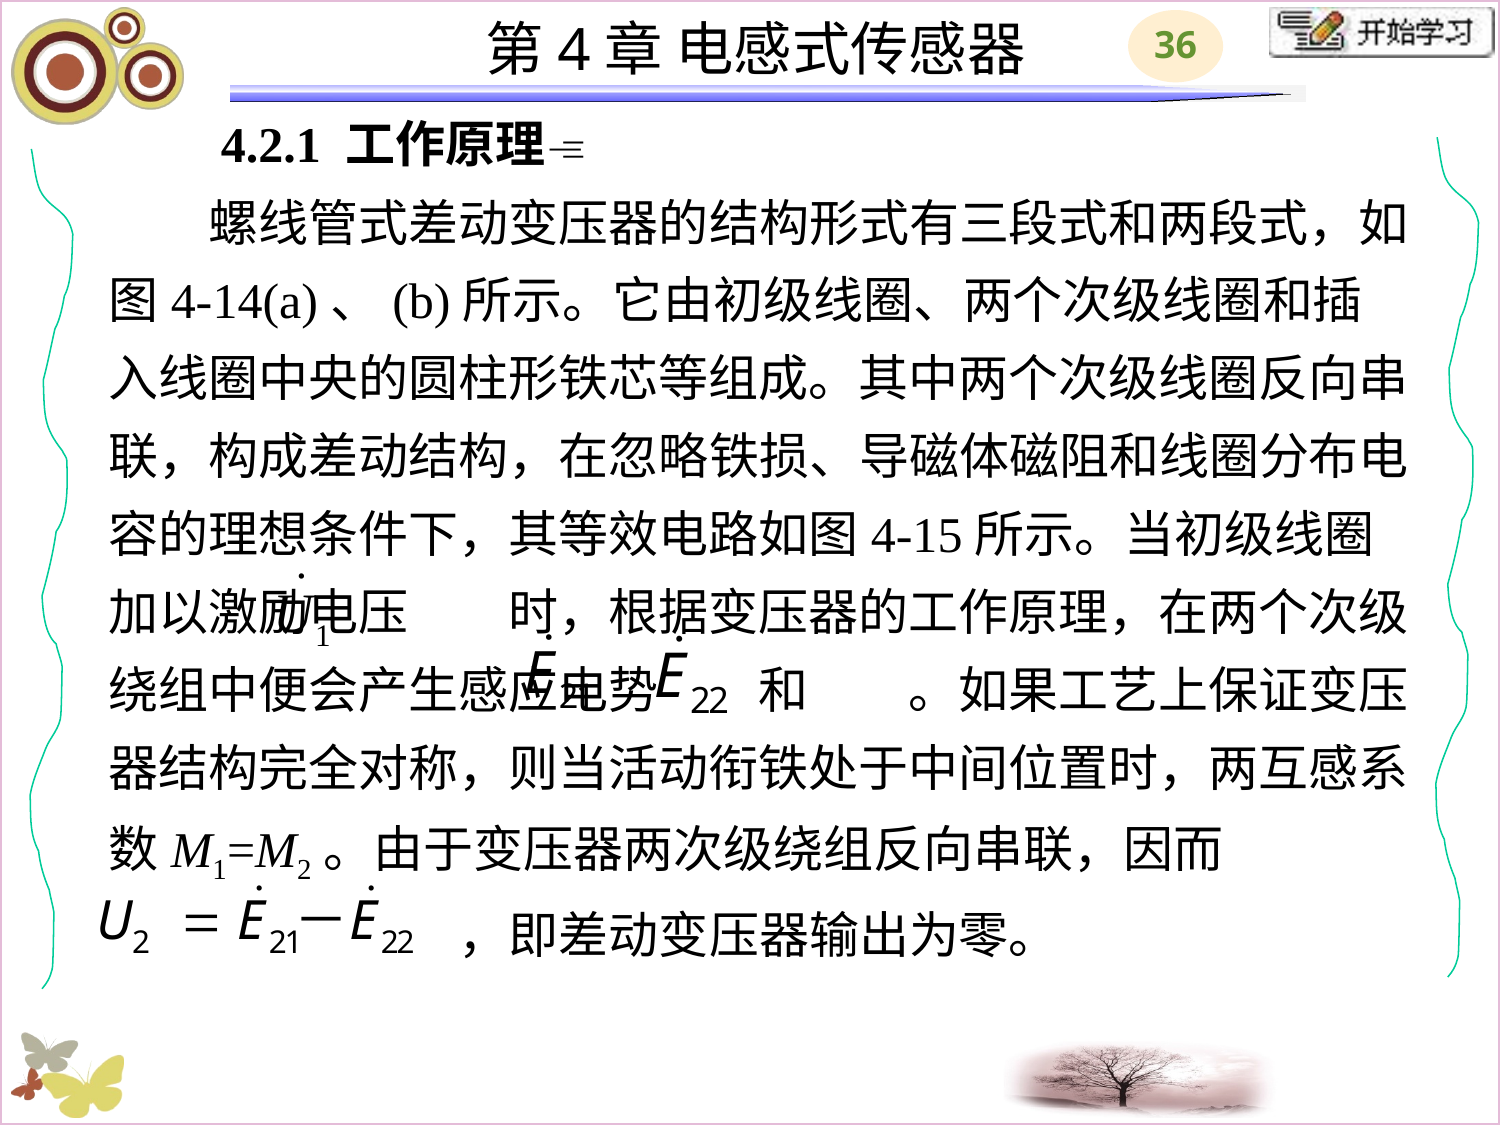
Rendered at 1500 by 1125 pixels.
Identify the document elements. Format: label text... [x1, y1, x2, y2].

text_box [93, 881, 423, 963]
picture [1269, 7, 1495, 58]
title 4.2.1 工作原理 螺线管式差动变压器的结构形式有三段式和两段式，如图4-14(a)、(b)所示。它由初级线圈、两个次级线圈和插入线圈中央的圆柱形铁芯等组成。其中两个次级线圈反向串联，构成差动结构，在忽略铁损、导磁体磁阻和线圈分布电容的理想条件下，其等效电路如图4-15所示。当初级线圈加以激励电压 时，根据变压器的工作原理，在两个次级绕组中便会产生感应电势 和 。如果工艺上保证变压器结构完全对称，则当活动衔铁处于中间位置时，两互感系数M1=M2。由于变压器两次级绕组反向串联，因而 ，即差动变压器输出为零。 [93, 87, 1426, 1013]
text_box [645, 630, 739, 724]
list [265, 562, 343, 661]
picture [11, 1032, 124, 1118]
picture [986, 1039, 1290, 1118]
picture [11, 7, 184, 125]
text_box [515, 629, 600, 719]
